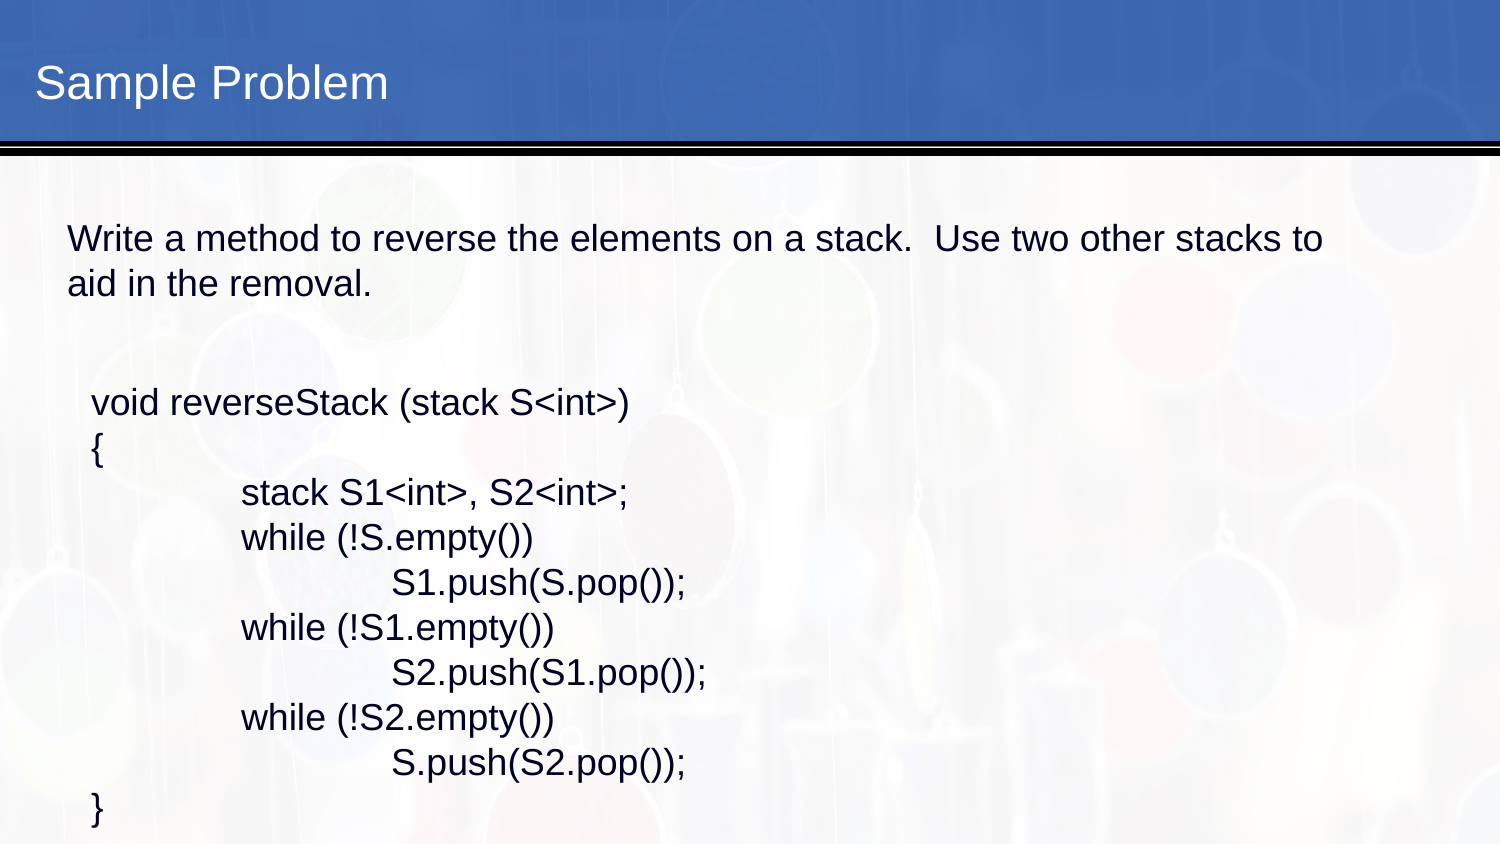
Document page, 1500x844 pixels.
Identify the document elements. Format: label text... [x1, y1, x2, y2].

picture [0, 0, 1500, 844]
list Sample Problem [19, 32, 1483, 128]
text_box Write a method to reverse the elements on a stack. Use two other stacks to aid in the removal. [52, 206, 1398, 312]
text_box void reverseStack (stack S<int>) { stack S1<int>, S2<int>; while (!S.empty()) S1.push(S.pop()); while (!S1.empty()) S2.push(S1.pop()); while (!S2.empty()) S.push(S2.pop()); } [76, 370, 723, 836]
